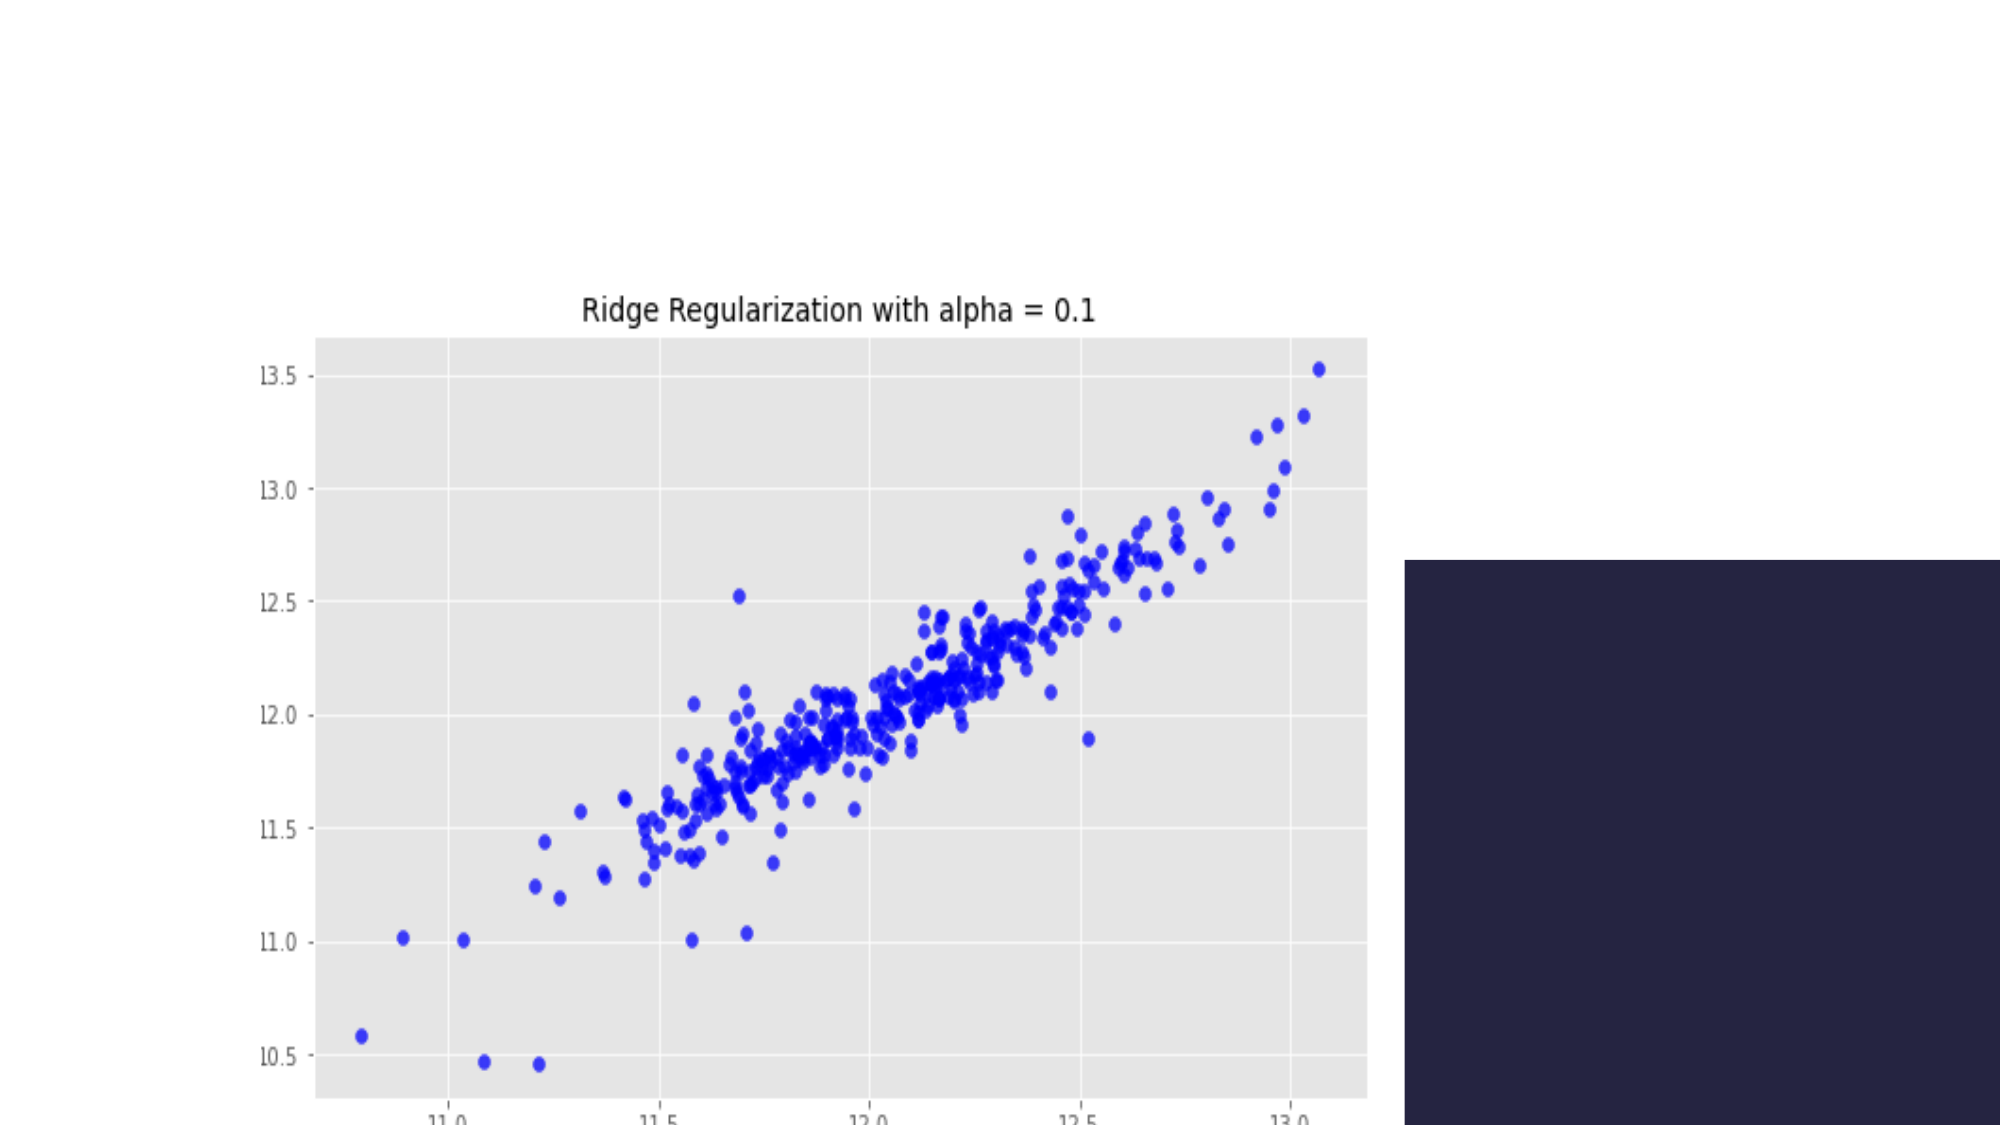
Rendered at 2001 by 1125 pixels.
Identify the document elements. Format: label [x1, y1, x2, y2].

list [261, 280, 1379, 1125]
text_box [1404, 559, 2000, 1125]
text_box [0, 0, 2000, 1125]
